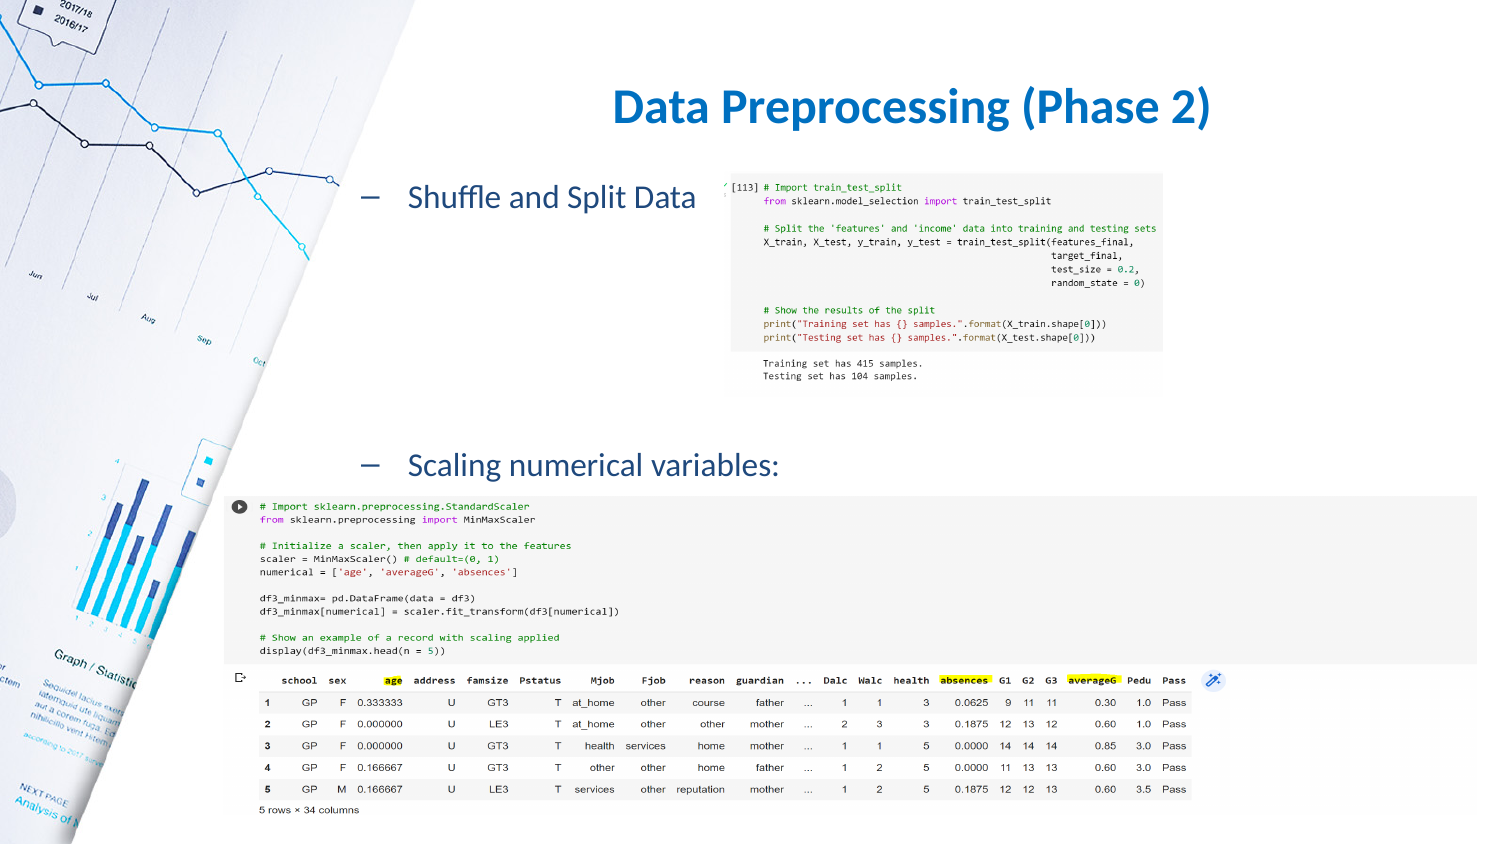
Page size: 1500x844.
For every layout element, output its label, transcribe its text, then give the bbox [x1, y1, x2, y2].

title Data Preprocessing (Phase 2) [399, 71, 1427, 165]
list Shuffle and Split Data Scaling numerical variables: [327, 165, 1480, 500]
picture [0, 0, 1500, 844]
